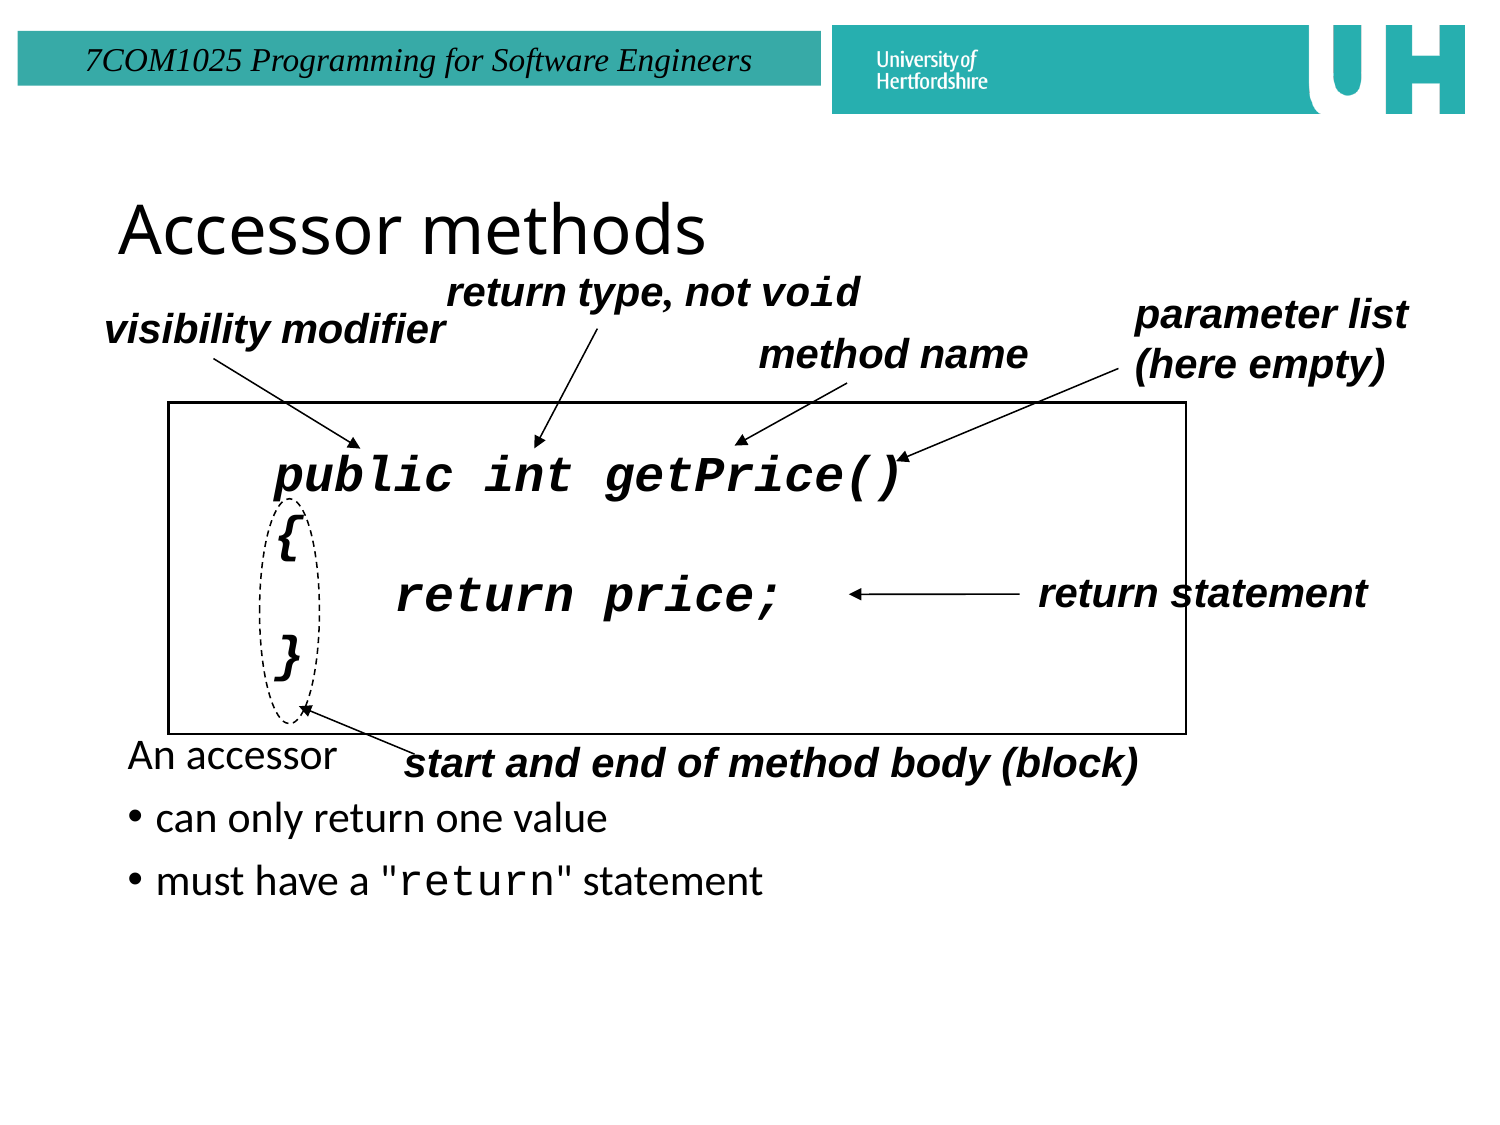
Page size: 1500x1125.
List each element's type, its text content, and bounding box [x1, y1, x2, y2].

text_box return statement [1187, 558, 1383, 624]
text_box return type, not void [431, 257, 876, 323]
text_box parameter list (here empty) [1120, 279, 1459, 395]
text_box start and end of method body (block) [388, 735, 1154, 793]
list An accessor can only return one value must have a "return" statement [112, 278, 1388, 1024]
text_box [168, 402, 1187, 735]
title Accessor methods [103, 59, 1397, 278]
picture [832, 25, 1465, 114]
text_box method name [743, 319, 1044, 385]
text_box visibility modifier [89, 294, 461, 359]
